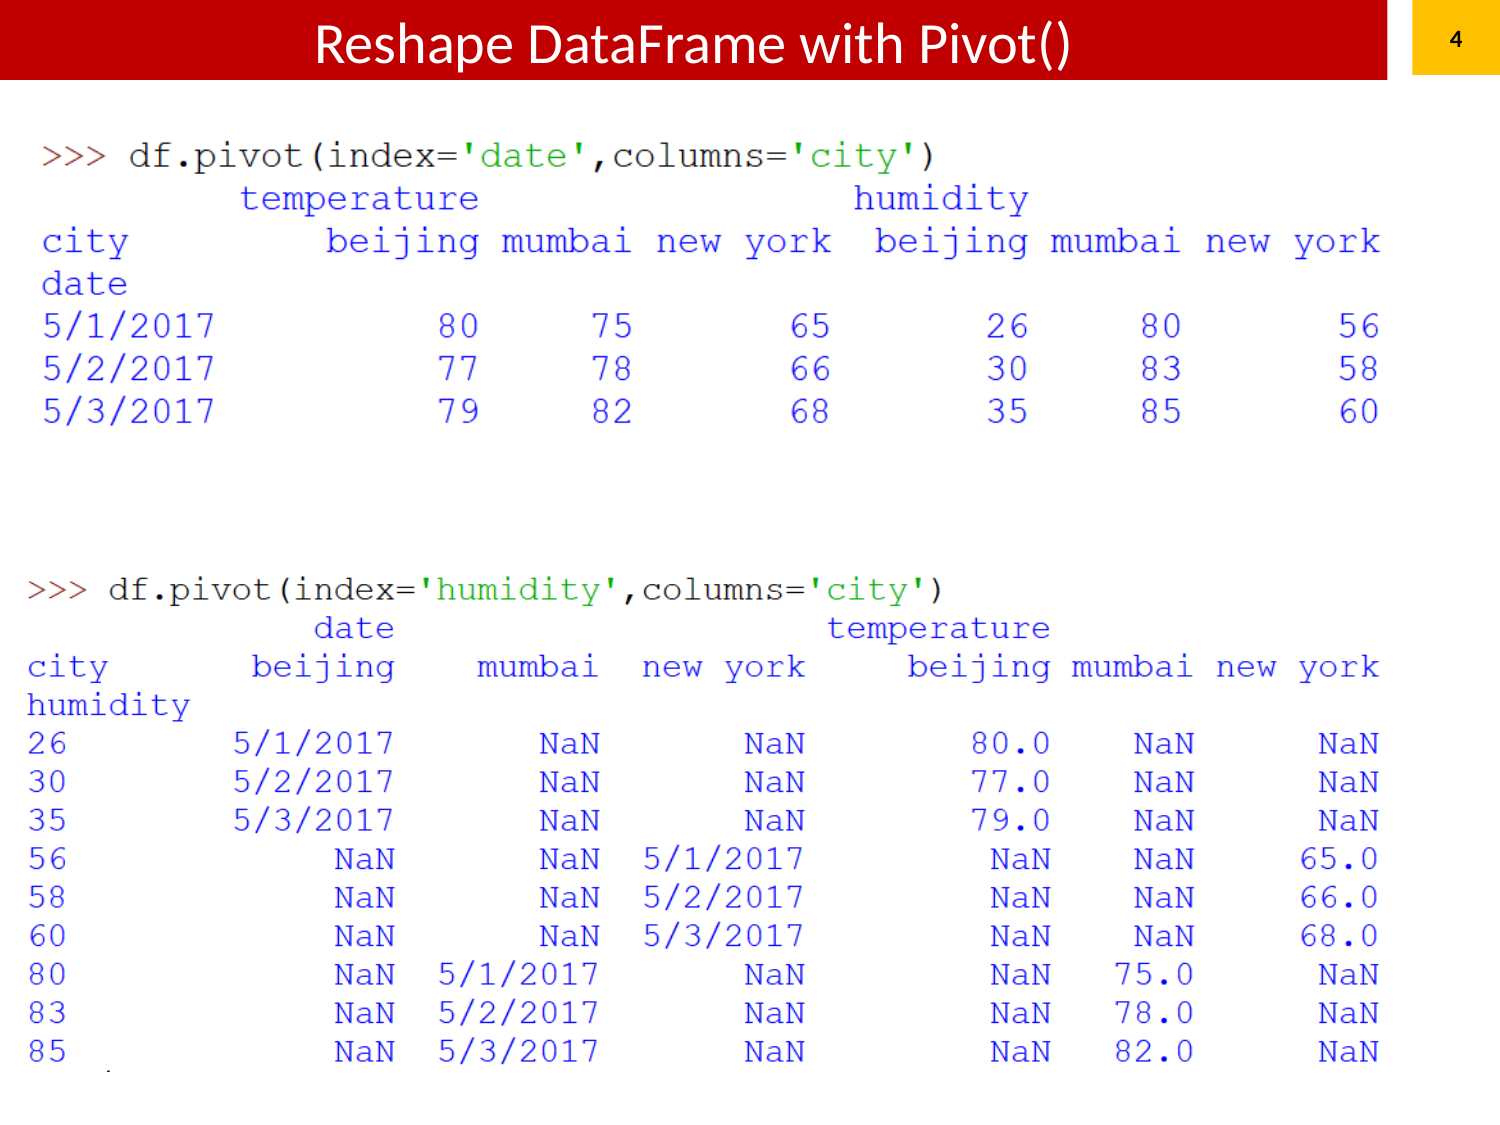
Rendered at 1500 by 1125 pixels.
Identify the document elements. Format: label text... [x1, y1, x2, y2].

slide_number 4 [1412, 0, 1500, 75]
picture [37, 137, 1435, 438]
title Reshape DataFrame with Pivot() [0, 0, 1388, 80]
picture [24, 574, 1401, 1072]
